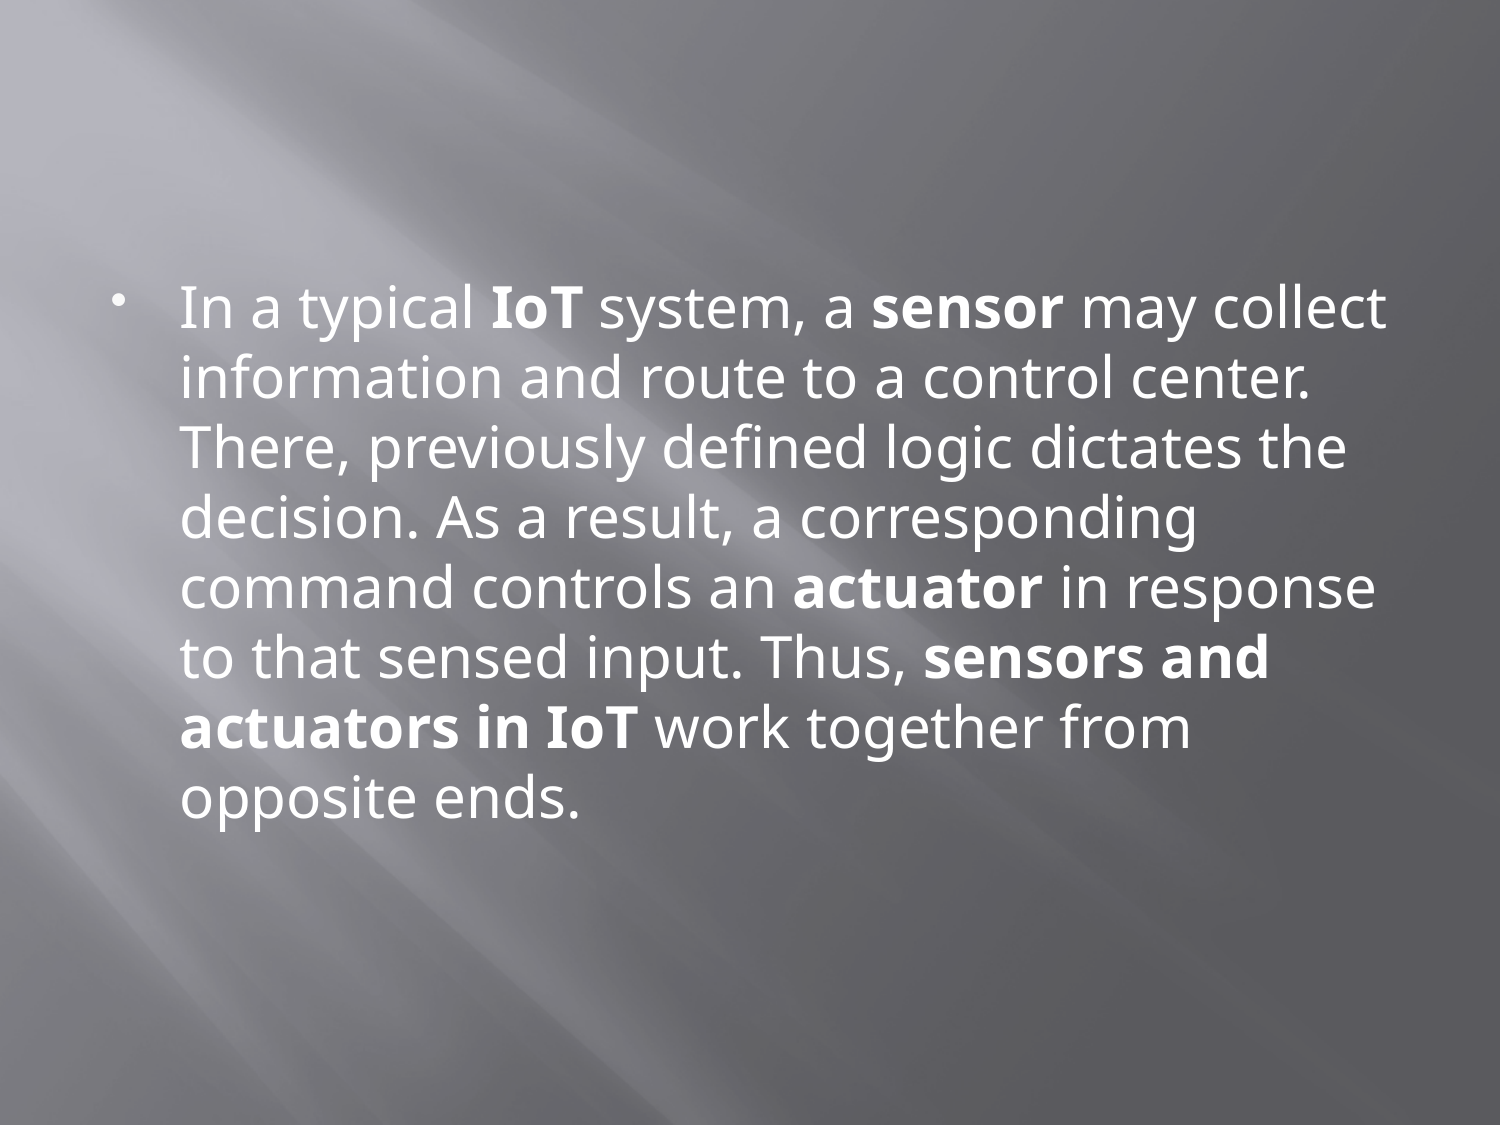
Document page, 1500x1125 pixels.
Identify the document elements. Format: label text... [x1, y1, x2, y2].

list In a typical IoT system, a sensor may collect information and route to a control center. There, previously defined logic dictates the decision. As a result, a corresponding command controls an actuator in response to that sensed input. Thus, sensors and actuators in IoT work together from opposite ends. [75, 262, 1425, 1035]
